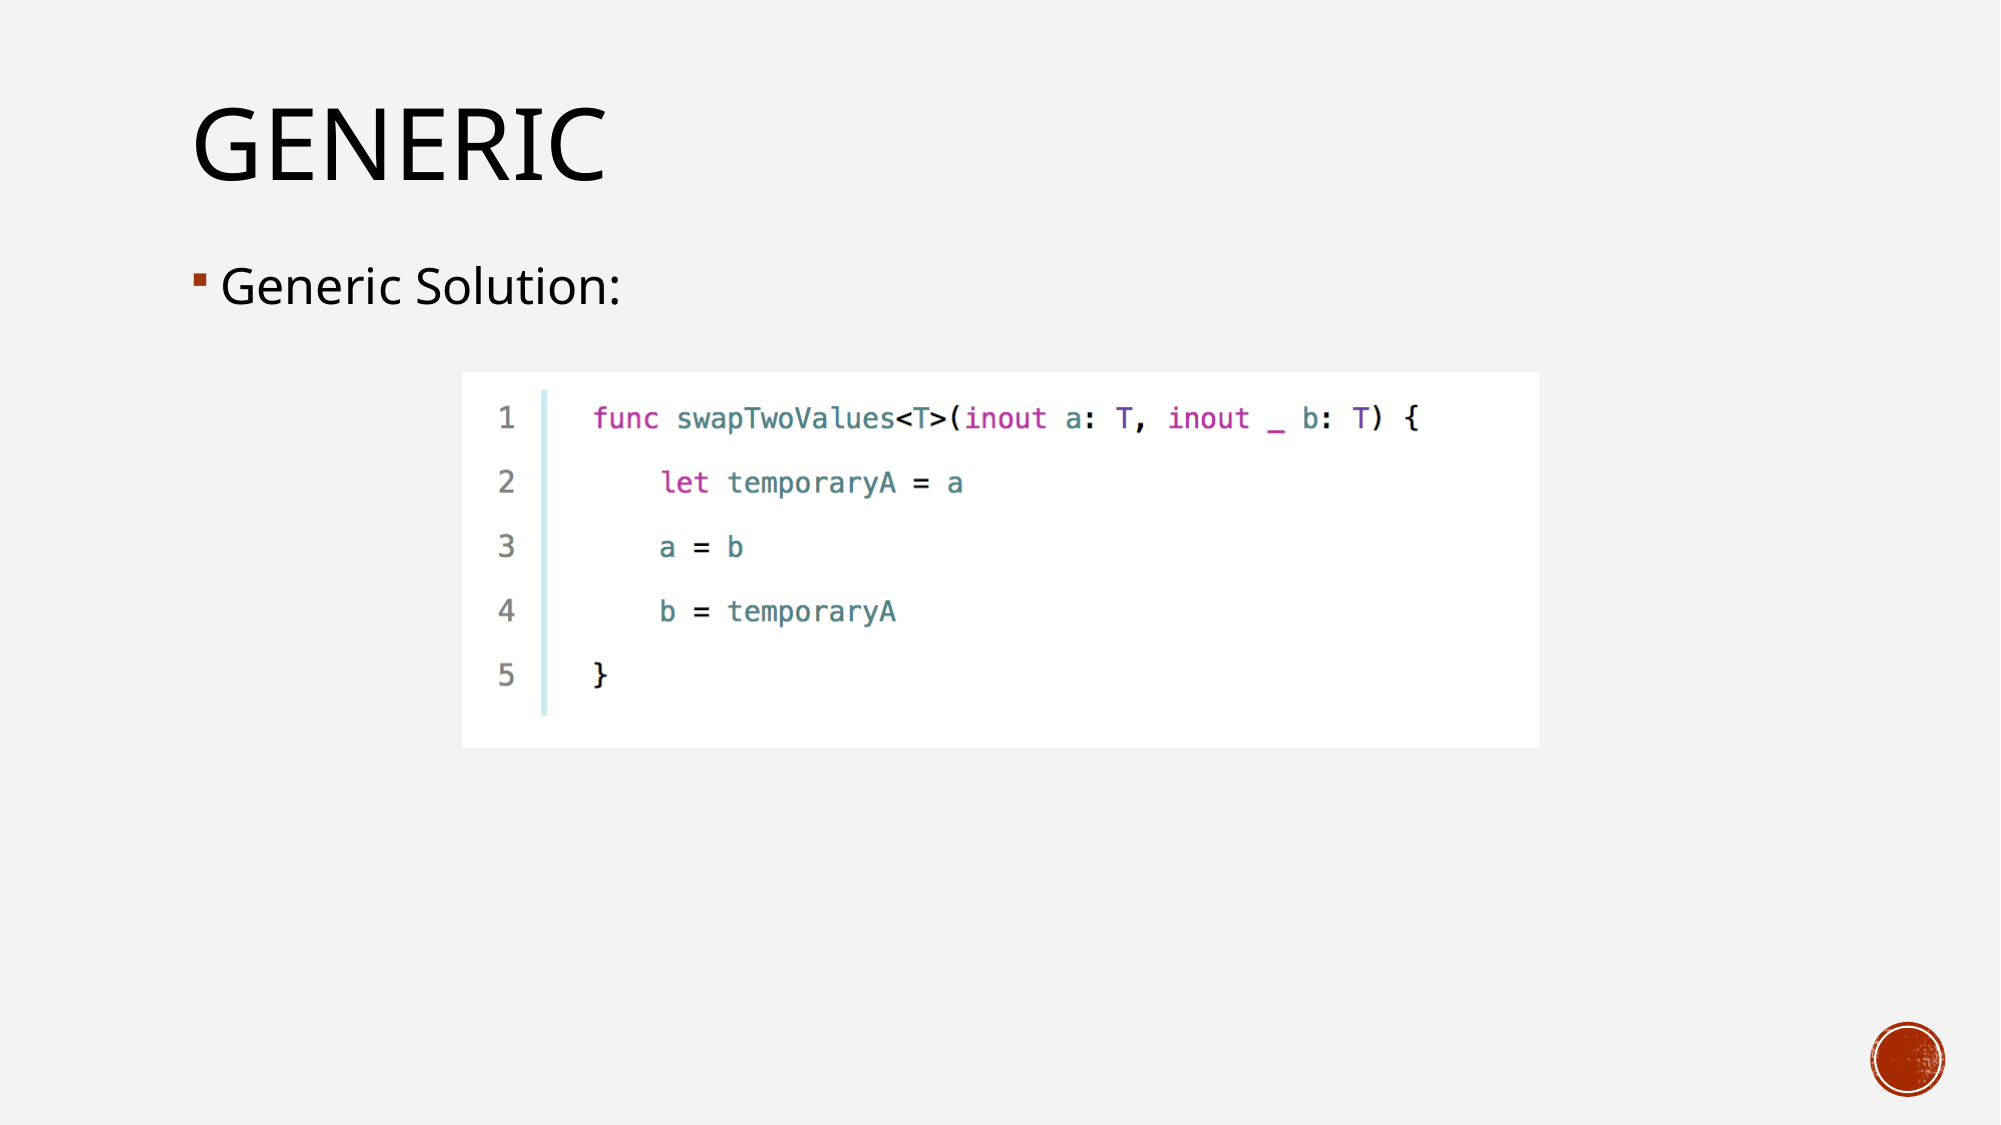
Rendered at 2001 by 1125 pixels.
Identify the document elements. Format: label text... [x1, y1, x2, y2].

list Generic Solution: [175, 253, 1826, 1013]
title Generic [175, 79, 1826, 218]
picture [462, 372, 1539, 748]
